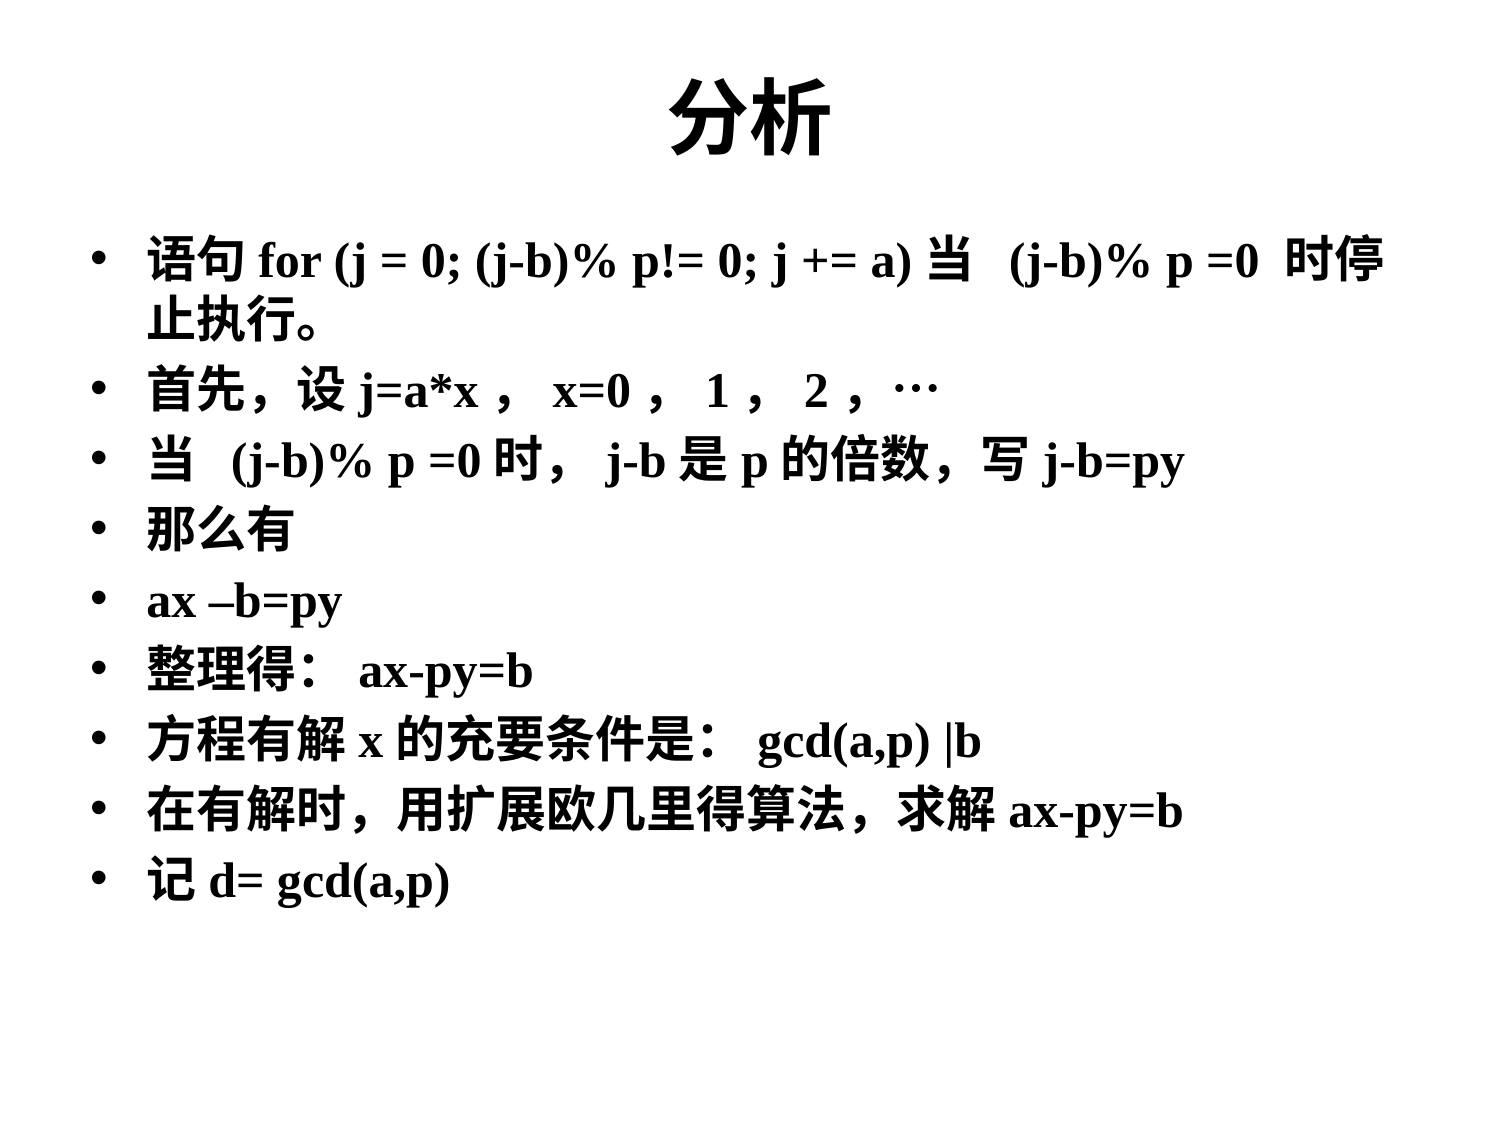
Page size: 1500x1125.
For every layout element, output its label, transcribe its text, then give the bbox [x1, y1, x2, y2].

list 语句for (j = 0; (j-b)% p!= 0; j += a)当 (j-b)% p =0 时停止执行。 首先，设j=a*x，x=0，1，2，… 当 (j-b)% p =0时，j-b是p的倍数，写j-b=py 那么有 ax –b=py 整理得：ax-py=b 方程有解x的充要条件是：gcd(a,p) |b 在有解时，用扩展欧几里得算法，求解ax-py=b 记d= gcd(a,p) [75, 219, 1425, 1005]
title 分析 [75, 45, 1425, 185]
